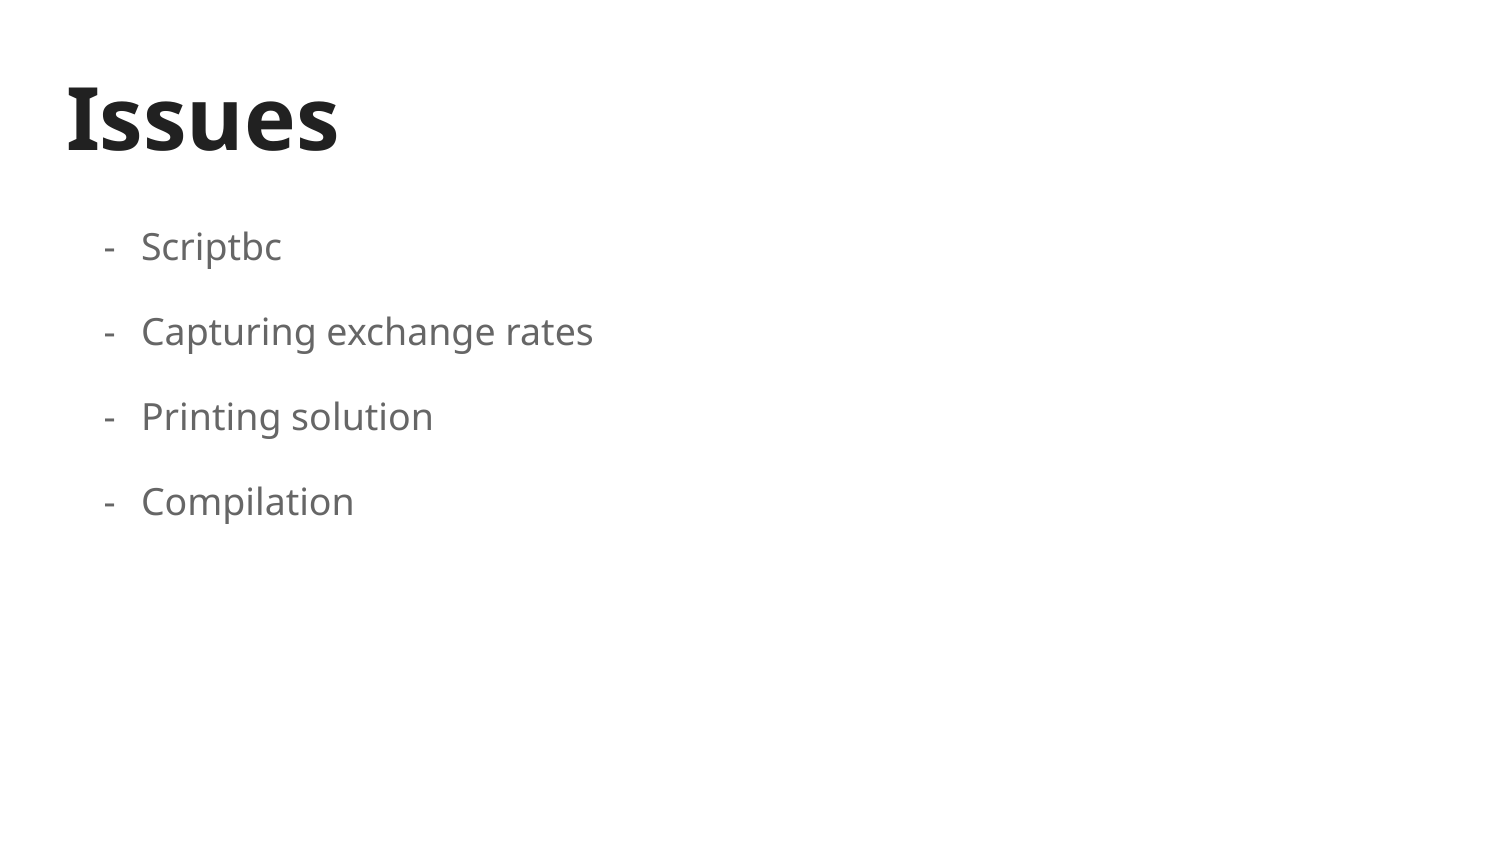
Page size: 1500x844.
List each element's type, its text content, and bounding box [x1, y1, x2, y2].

title Issues [51, 48, 1449, 180]
list Scriptbc Capturing exchange rates Printing solution Compilation [51, 201, 1449, 750]
